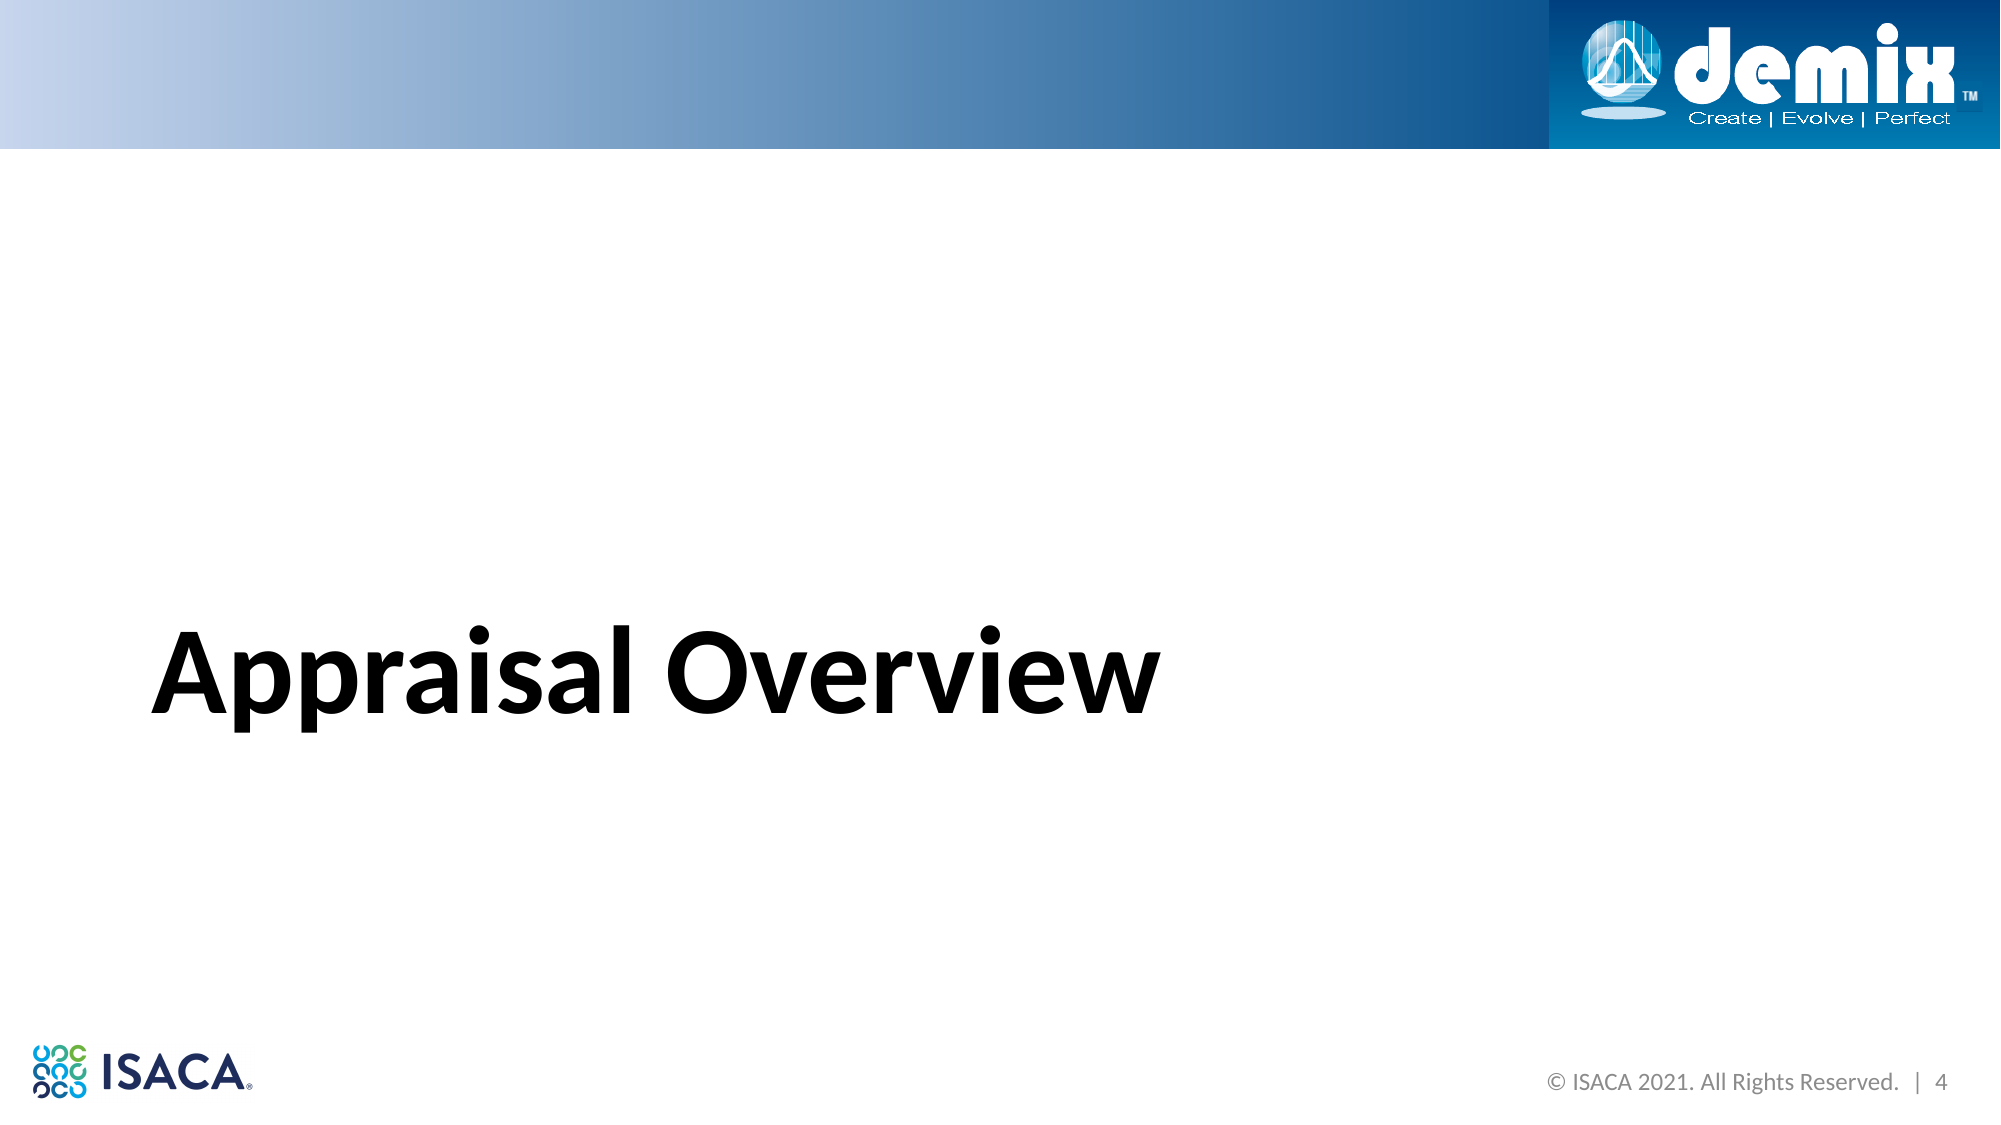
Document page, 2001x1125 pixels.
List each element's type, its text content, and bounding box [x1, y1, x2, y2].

picture [1549, 0, 2000, 111]
title Appraisal Overview [136, 280, 1862, 749]
picture [29, 1043, 255, 1103]
picture [1582, 106, 1665, 119]
